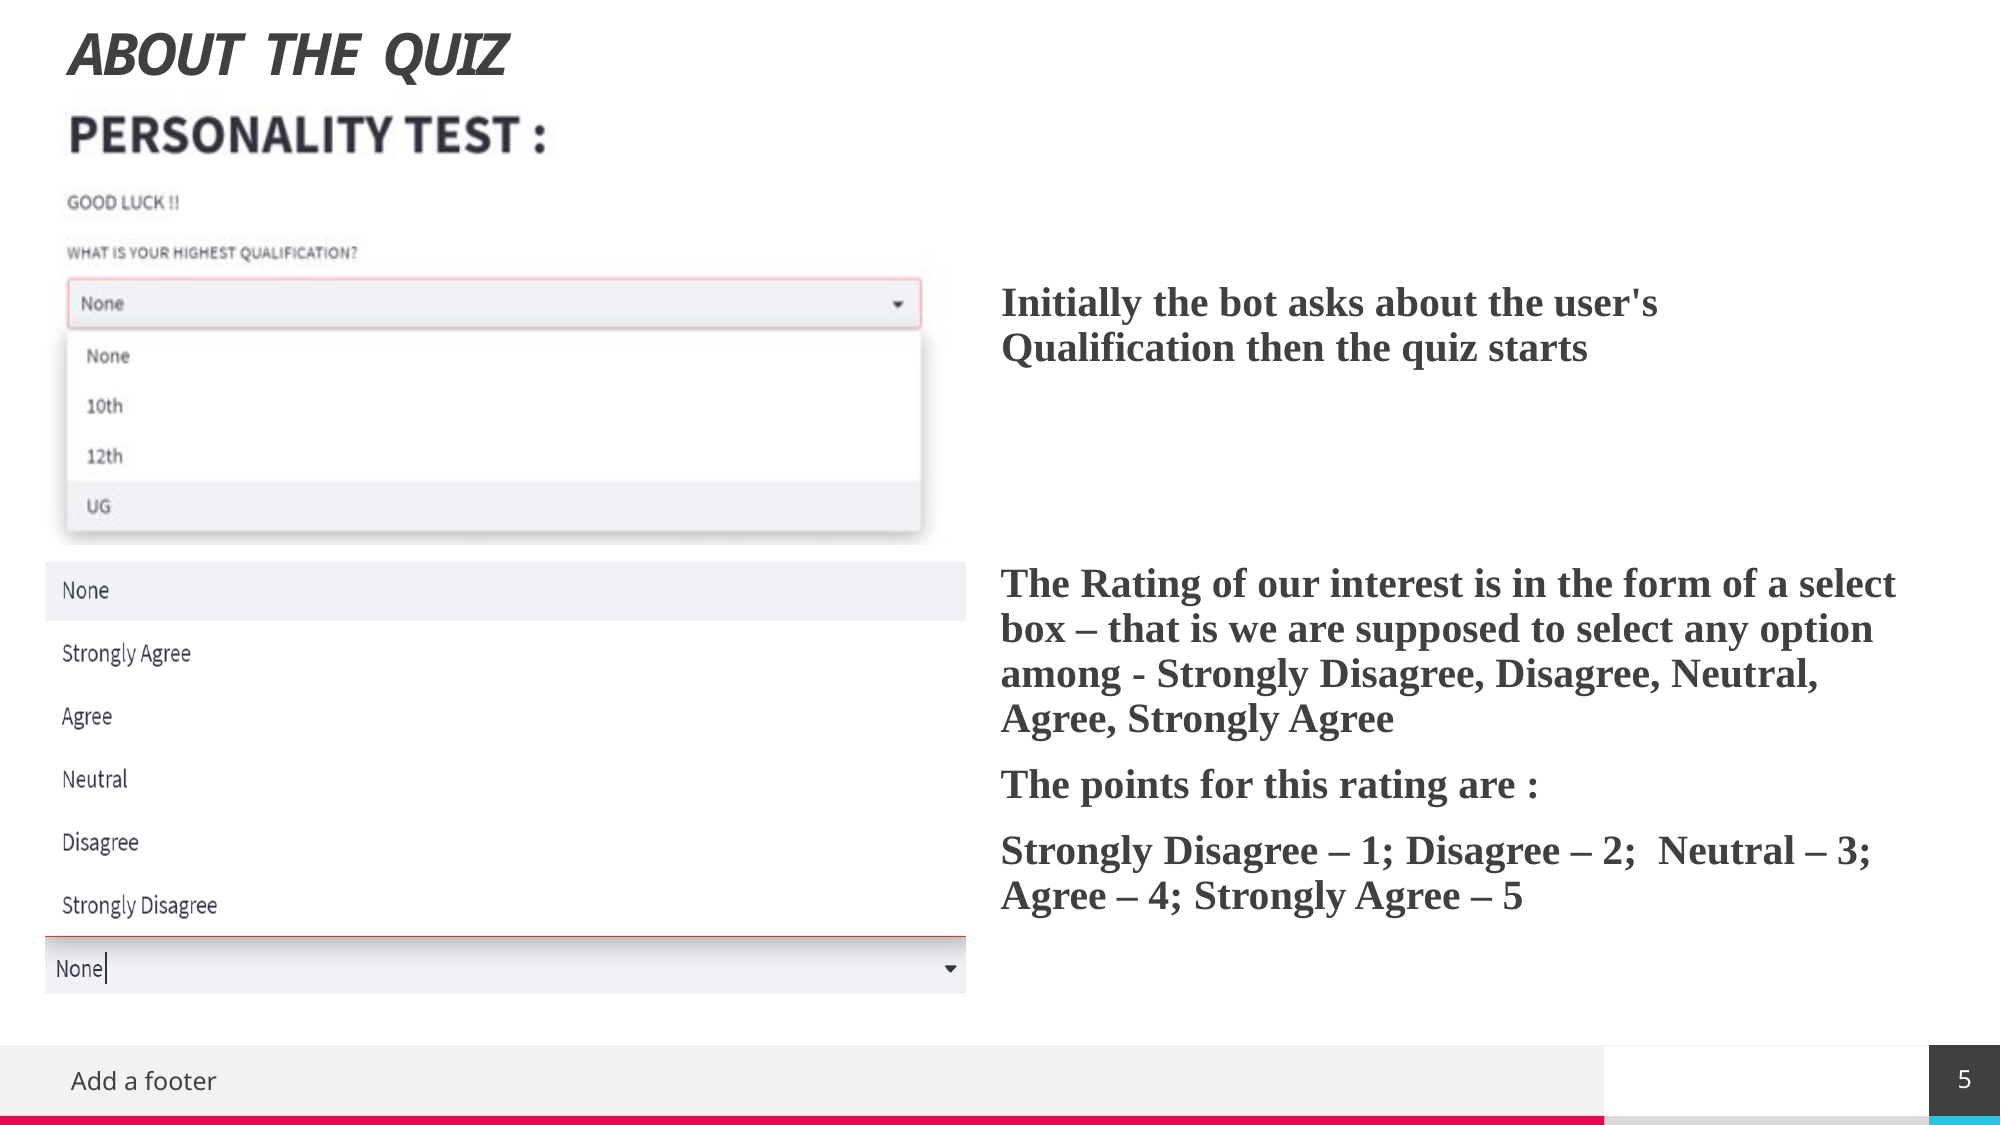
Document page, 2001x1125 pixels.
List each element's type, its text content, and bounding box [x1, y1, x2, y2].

title ABOUT THE QUIZ [69, 21, 1930, 93]
list The Rating of our interest is in the form of a select box – that is we are supposed to select any option among - Strongly Disagree, Disagree, Neutral, Agree, Strongly Agree The points for this rating are : Strongly Disagree – 1; Disagree – 2; Neutral – 3; Agree – 4; Strongly Agree – 5 [1000, 561, 1918, 934]
footer Add a footer [70, 1056, 1000, 1105]
list Initially the bot asks about the user's Qualification then the quiz starts [1000, 280, 1895, 392]
picture [45, 562, 966, 994]
slide_number 5 [1929, 1045, 2000, 1116]
picture [19, 92, 966, 545]
